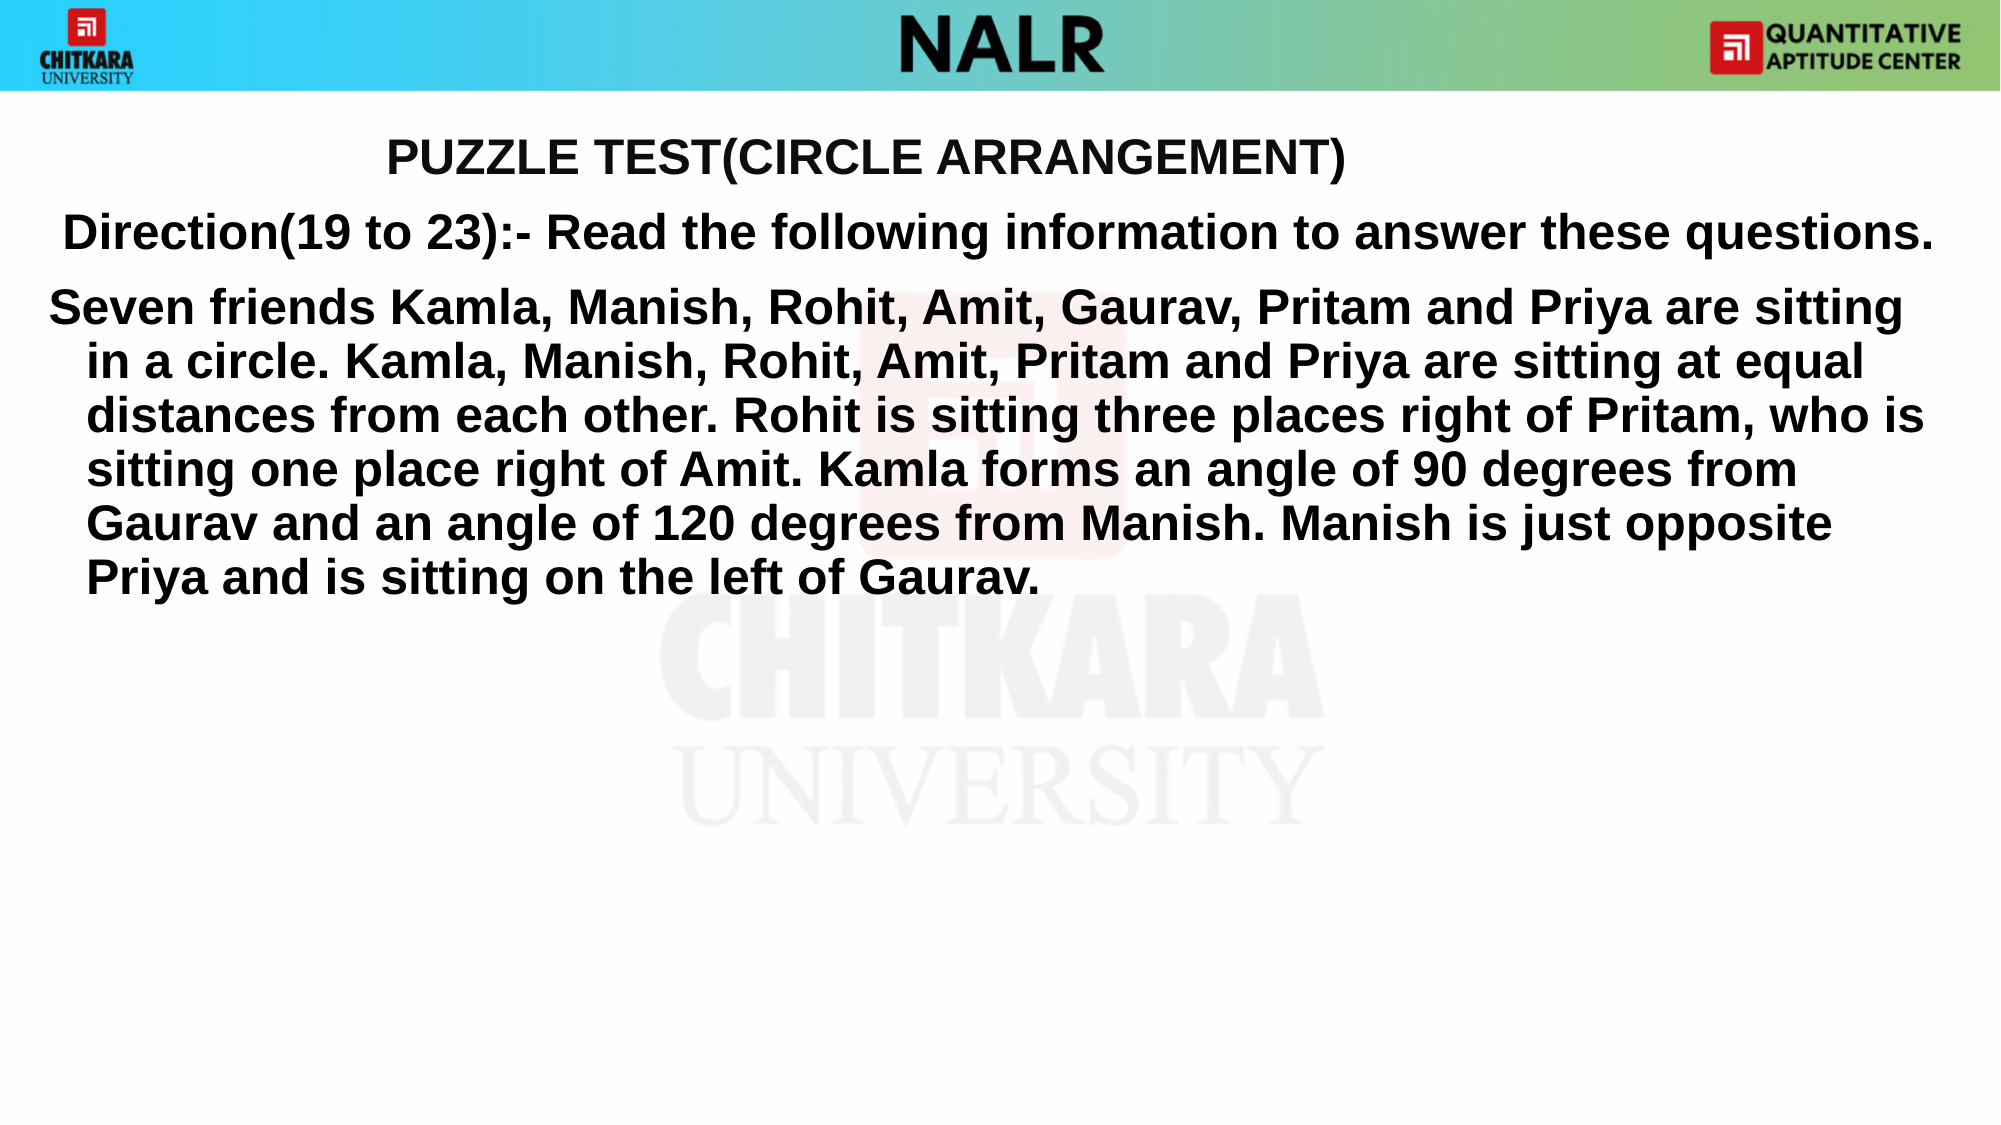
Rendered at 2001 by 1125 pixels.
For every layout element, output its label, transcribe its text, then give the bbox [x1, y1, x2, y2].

picture [0, 0, 2001, 1125]
list PUZZLE TEST(CIRCLE ARRANGEMENT) Direction(19 to 23):- Read the following information to answer these questions. Seven friends Kamla, Manish, Rohit, Amit, Gaurav, Pritam and Priya are sitting in a circle. Kamla, Manish, Rohit, Amit, Pritam and Priya are sitting at equal distances from each other. Rohit is sitting three places right of Pritam, who is sitting one place right of Amit. Kamla forms an angle of 90 degrees from Gaurav and an angle of 120 degrees from Manish. Manish is just opposite Priya and is sitting on the left of Gaurav. [33, 124, 1959, 1001]
